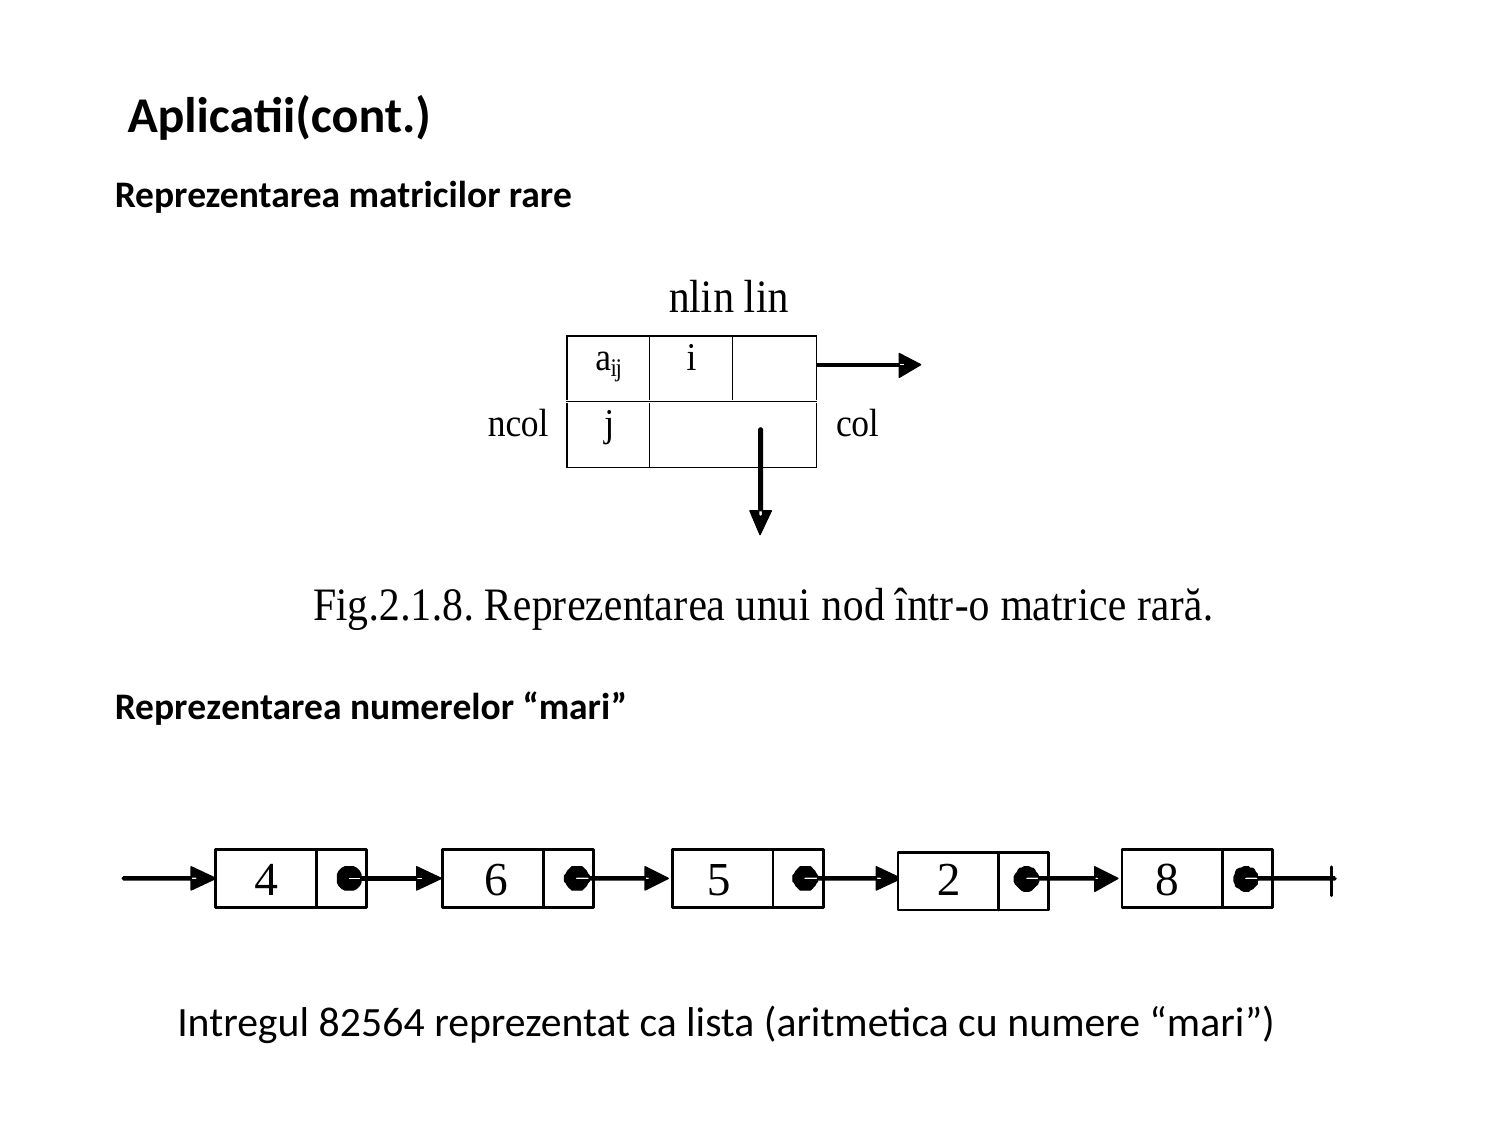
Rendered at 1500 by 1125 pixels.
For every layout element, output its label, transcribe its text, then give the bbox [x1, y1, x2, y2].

title Aplicatii(cont.) [112, 75, 1388, 150]
picture [149, 187, 1500, 676]
text_box Intregul 82564 reprezentat ca lista (aritmetica cu numere “mari”) [162, 987, 1375, 1053]
picture [37, 812, 1338, 931]
text_box Reprezentarea matricilor rare [99, 162, 1188, 223]
text_box Reprezentarea numerelor “mari” [99, 674, 1200, 735]
